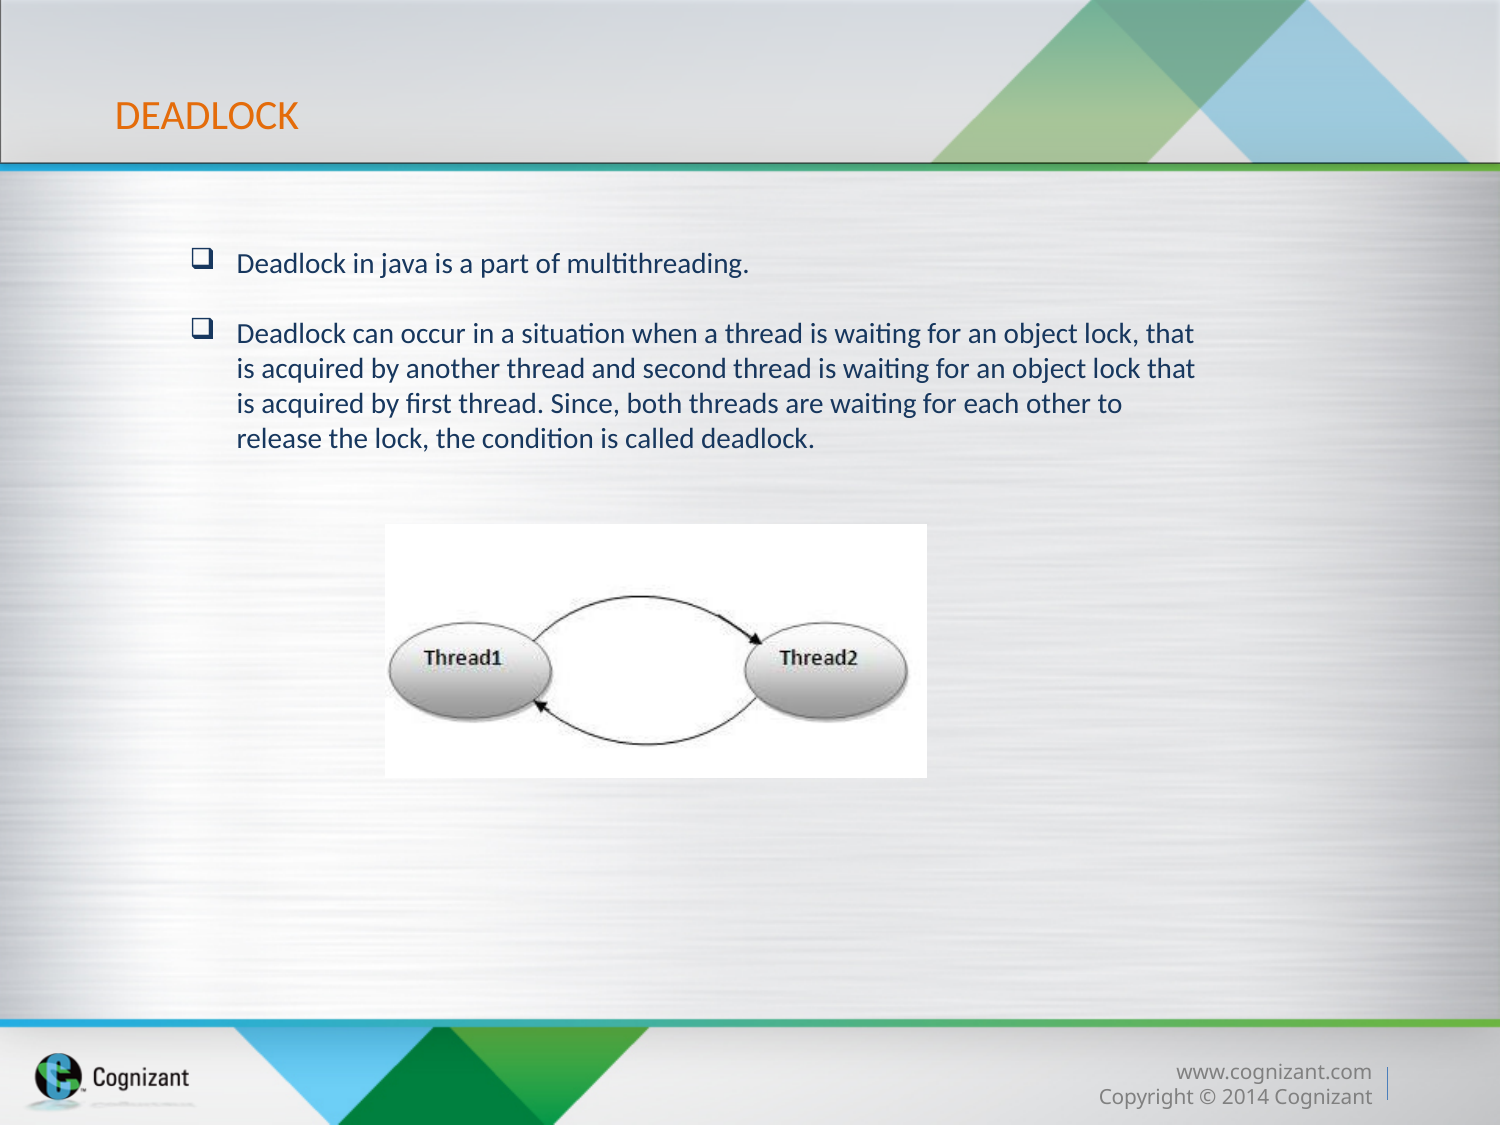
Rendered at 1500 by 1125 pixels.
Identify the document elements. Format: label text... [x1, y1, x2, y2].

text_box Deadlock in java is a part of multithreading. Deadlock can occur in a situation when a thread is waiting for an object lock, that is acquired by another thread and second thread is waiting for an object lock that is acquired by first thread. Since, both threads are waiting for each other to release the lock, the condition is called deadlock. [99, 237, 1213, 917]
picture [0, 0, 1500, 1125]
title deadlock [99, 62, 1308, 164]
